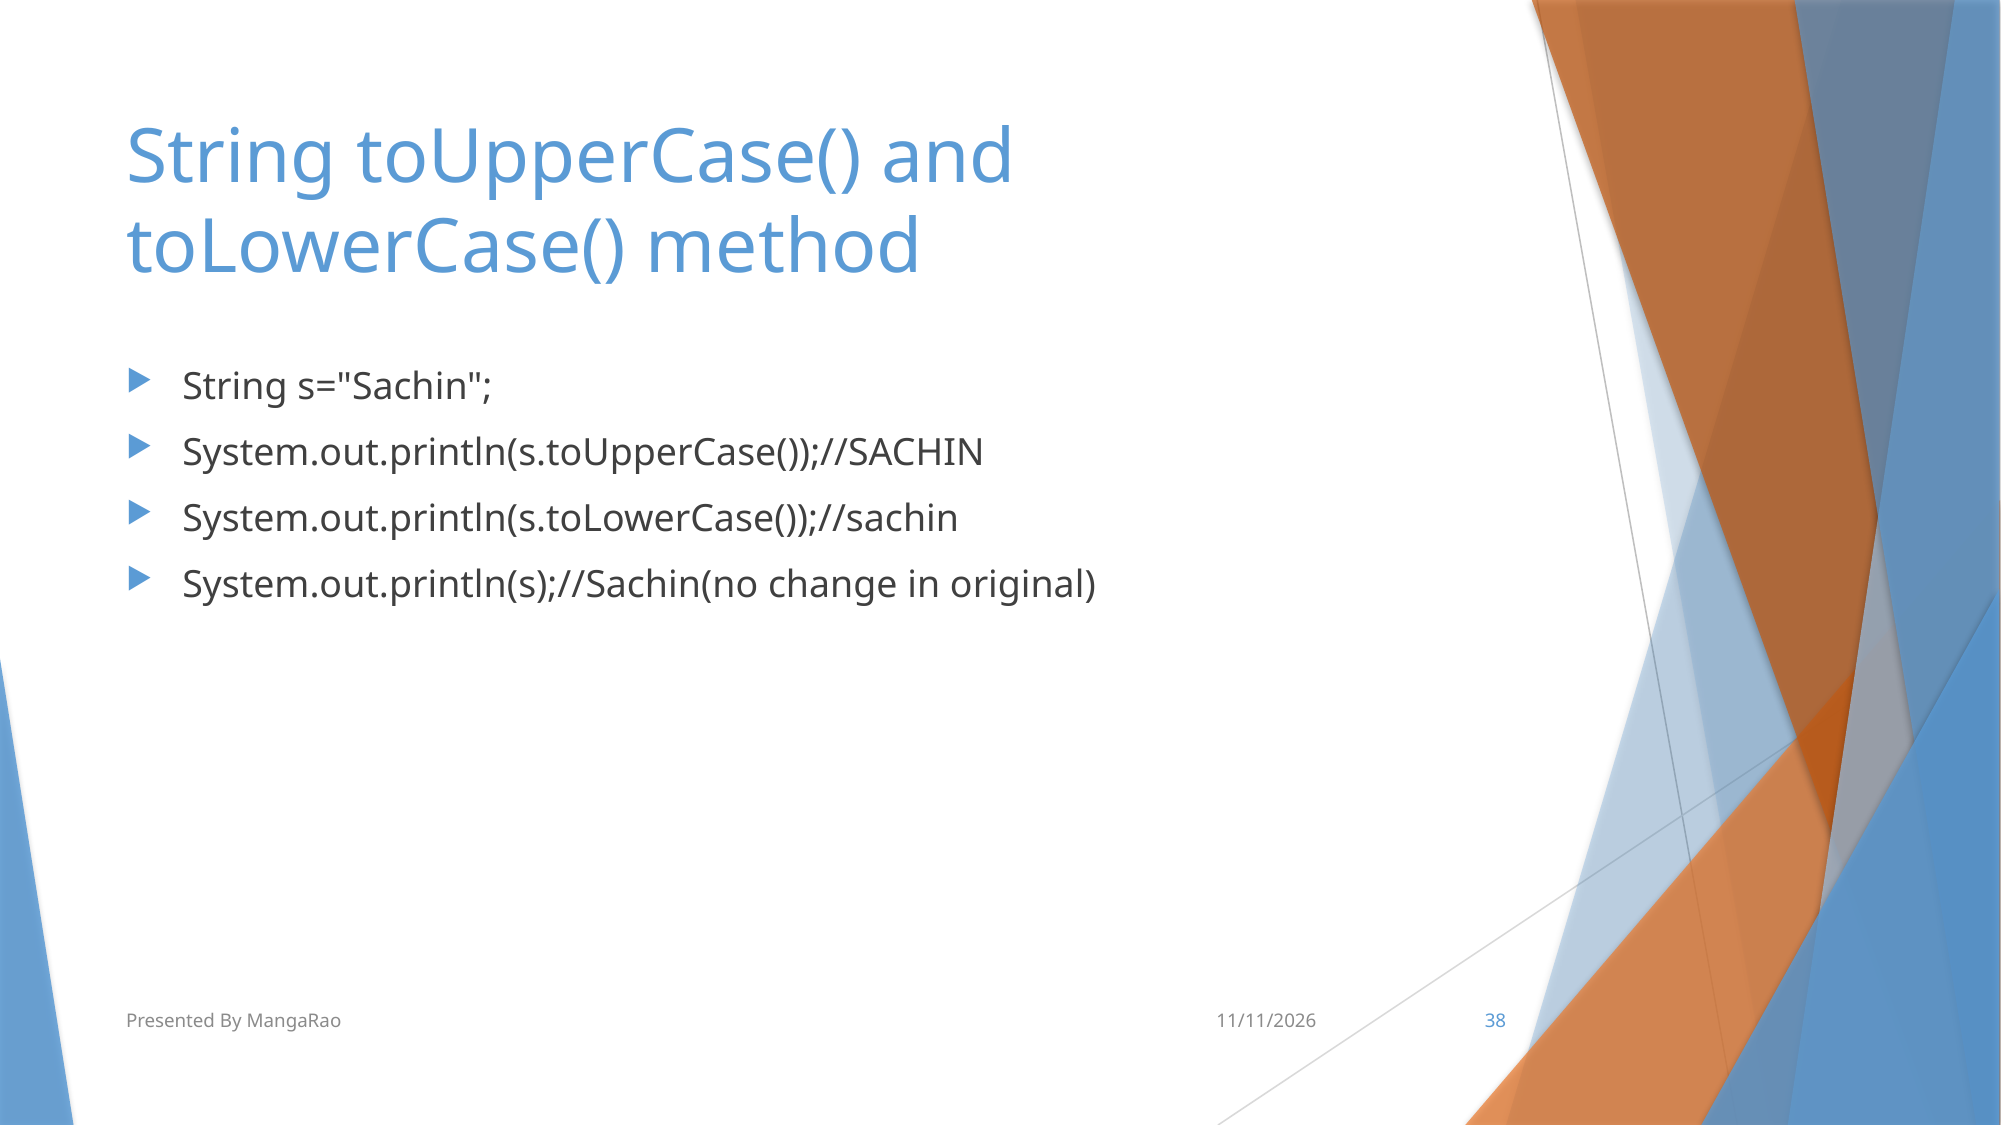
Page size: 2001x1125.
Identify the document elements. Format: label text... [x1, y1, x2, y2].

slide_number 38 [1409, 991, 1522, 1051]
list String s="Sachin"; System.out.println(s.toUpperCase());//SACHIN System.out.println(s.toLowerCase());//sachin System.out.println(s);//Sachin(no change in original) [111, 354, 1522, 992]
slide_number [1181, 991, 1332, 1051]
title String toUpperCase() and toLowerCase() method [111, 99, 1522, 317]
footer Presented By MangaRao [111, 991, 1145, 1051]
